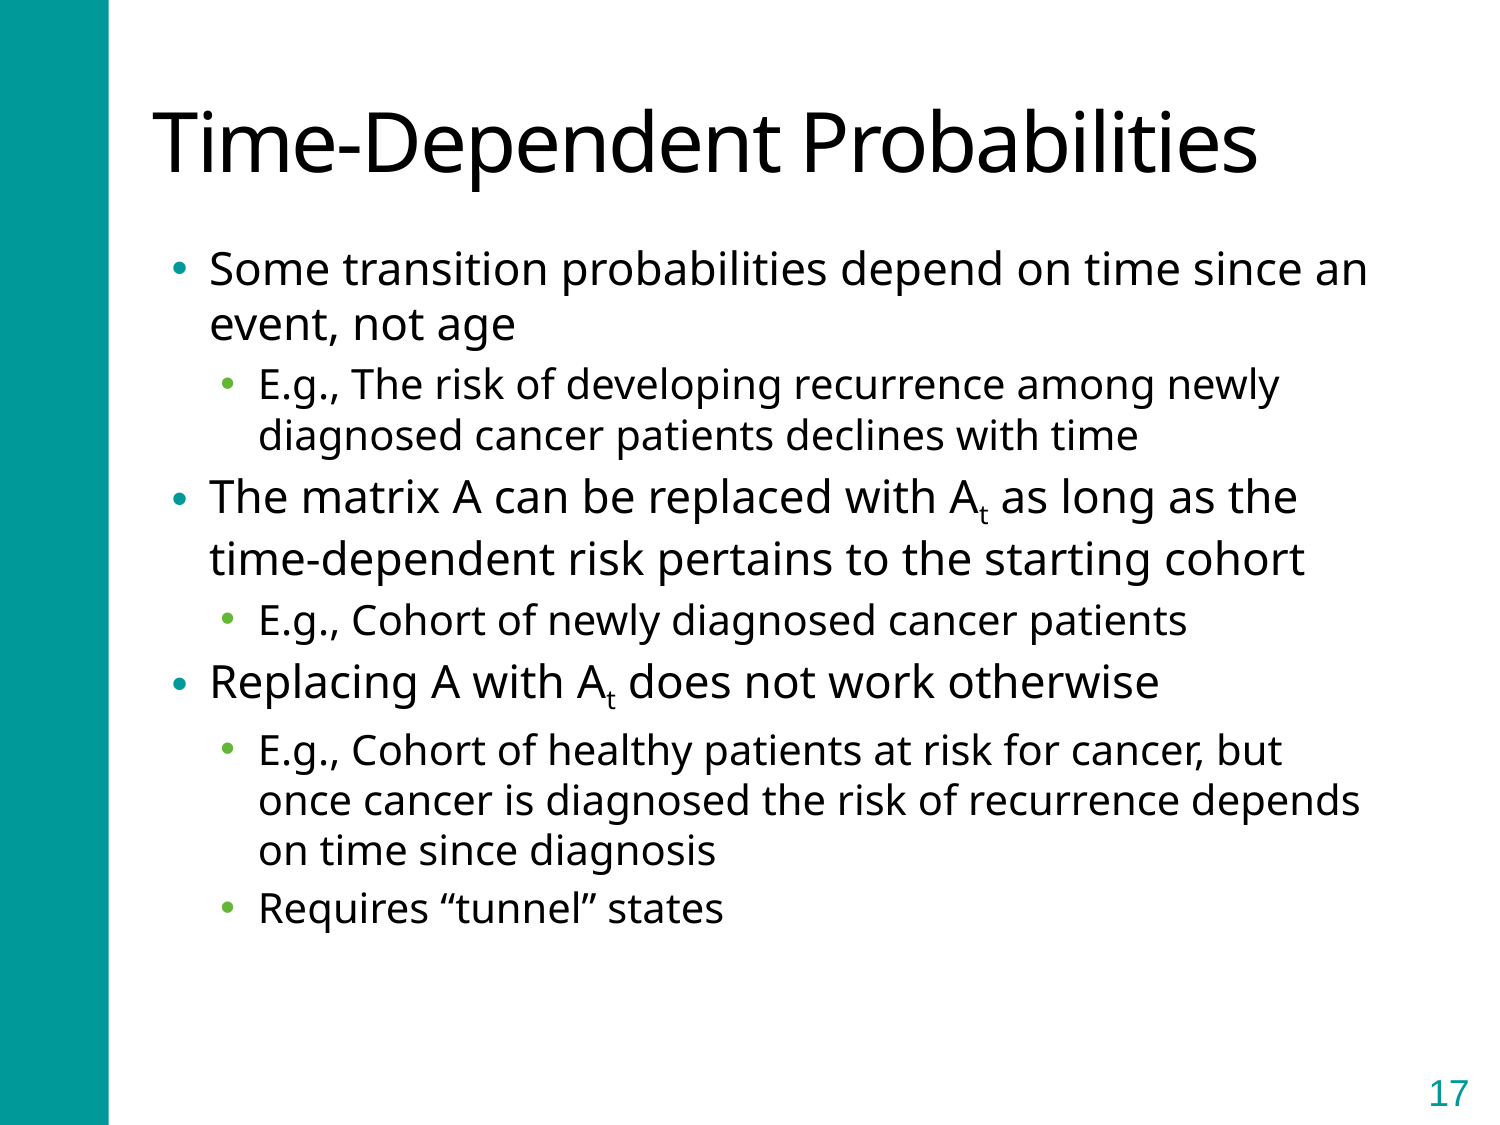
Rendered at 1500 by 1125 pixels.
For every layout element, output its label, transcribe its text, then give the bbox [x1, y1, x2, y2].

list Some transition probabilities depend on time since an event, not age E.g., The risk of developing recurrence among newly diagnosed cancer patients declines with time The matrix A can be replaced with At as long as the time-dependent risk pertains to the starting cohort E.g., Cohort of newly diagnosed cancer patients Replacing A with At does not work otherwise E.g., Cohort of healthy patients at risk for cancer, but once cancer is diagnosed the risk of recurrence depends on time since diagnosis Requires “tunnel” states [137, 232, 1388, 1050]
title Time-Dependent Probabilities [137, 45, 1388, 232]
slide_number 17 [1402, 1057, 1496, 1125]
